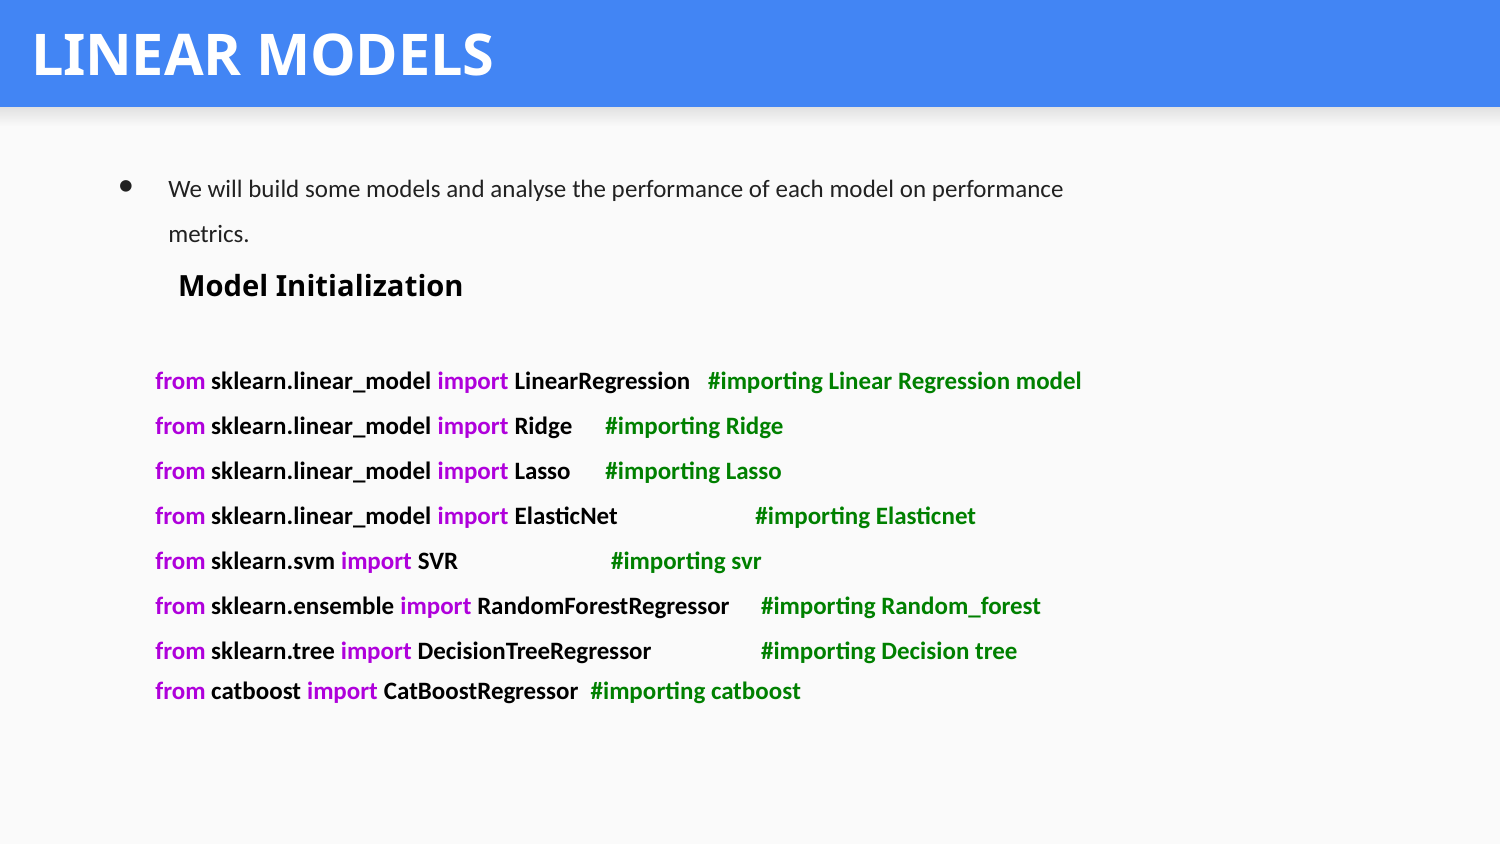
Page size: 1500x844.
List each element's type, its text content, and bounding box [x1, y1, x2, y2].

text_box We will build some models and analyse the performance of each model on performance metrics. [78, 142, 1092, 270]
text_box Model Initialization [163, 252, 706, 313]
title LINEAR MODELS [16, 2, 1464, 102]
text_box from sklearn.linear_model import LinearRegression #importing Linear Regression model from sklearn.linear_model import Ridge #importing Ridge from sklearn.linear_model import Lasso #importing Lasso from sklearn.linear_model import ElasticNet #importing Elasticnet from sklearn.svm import SVR #importing svr from sklearn.ensemble import RandomForestRegressor #importing Random_forest from sklearn.tree import DecisionTreeRegressor #importing Decision tree from catboost import CatBoostRegressor #importing catboost [140, 334, 1154, 815]
